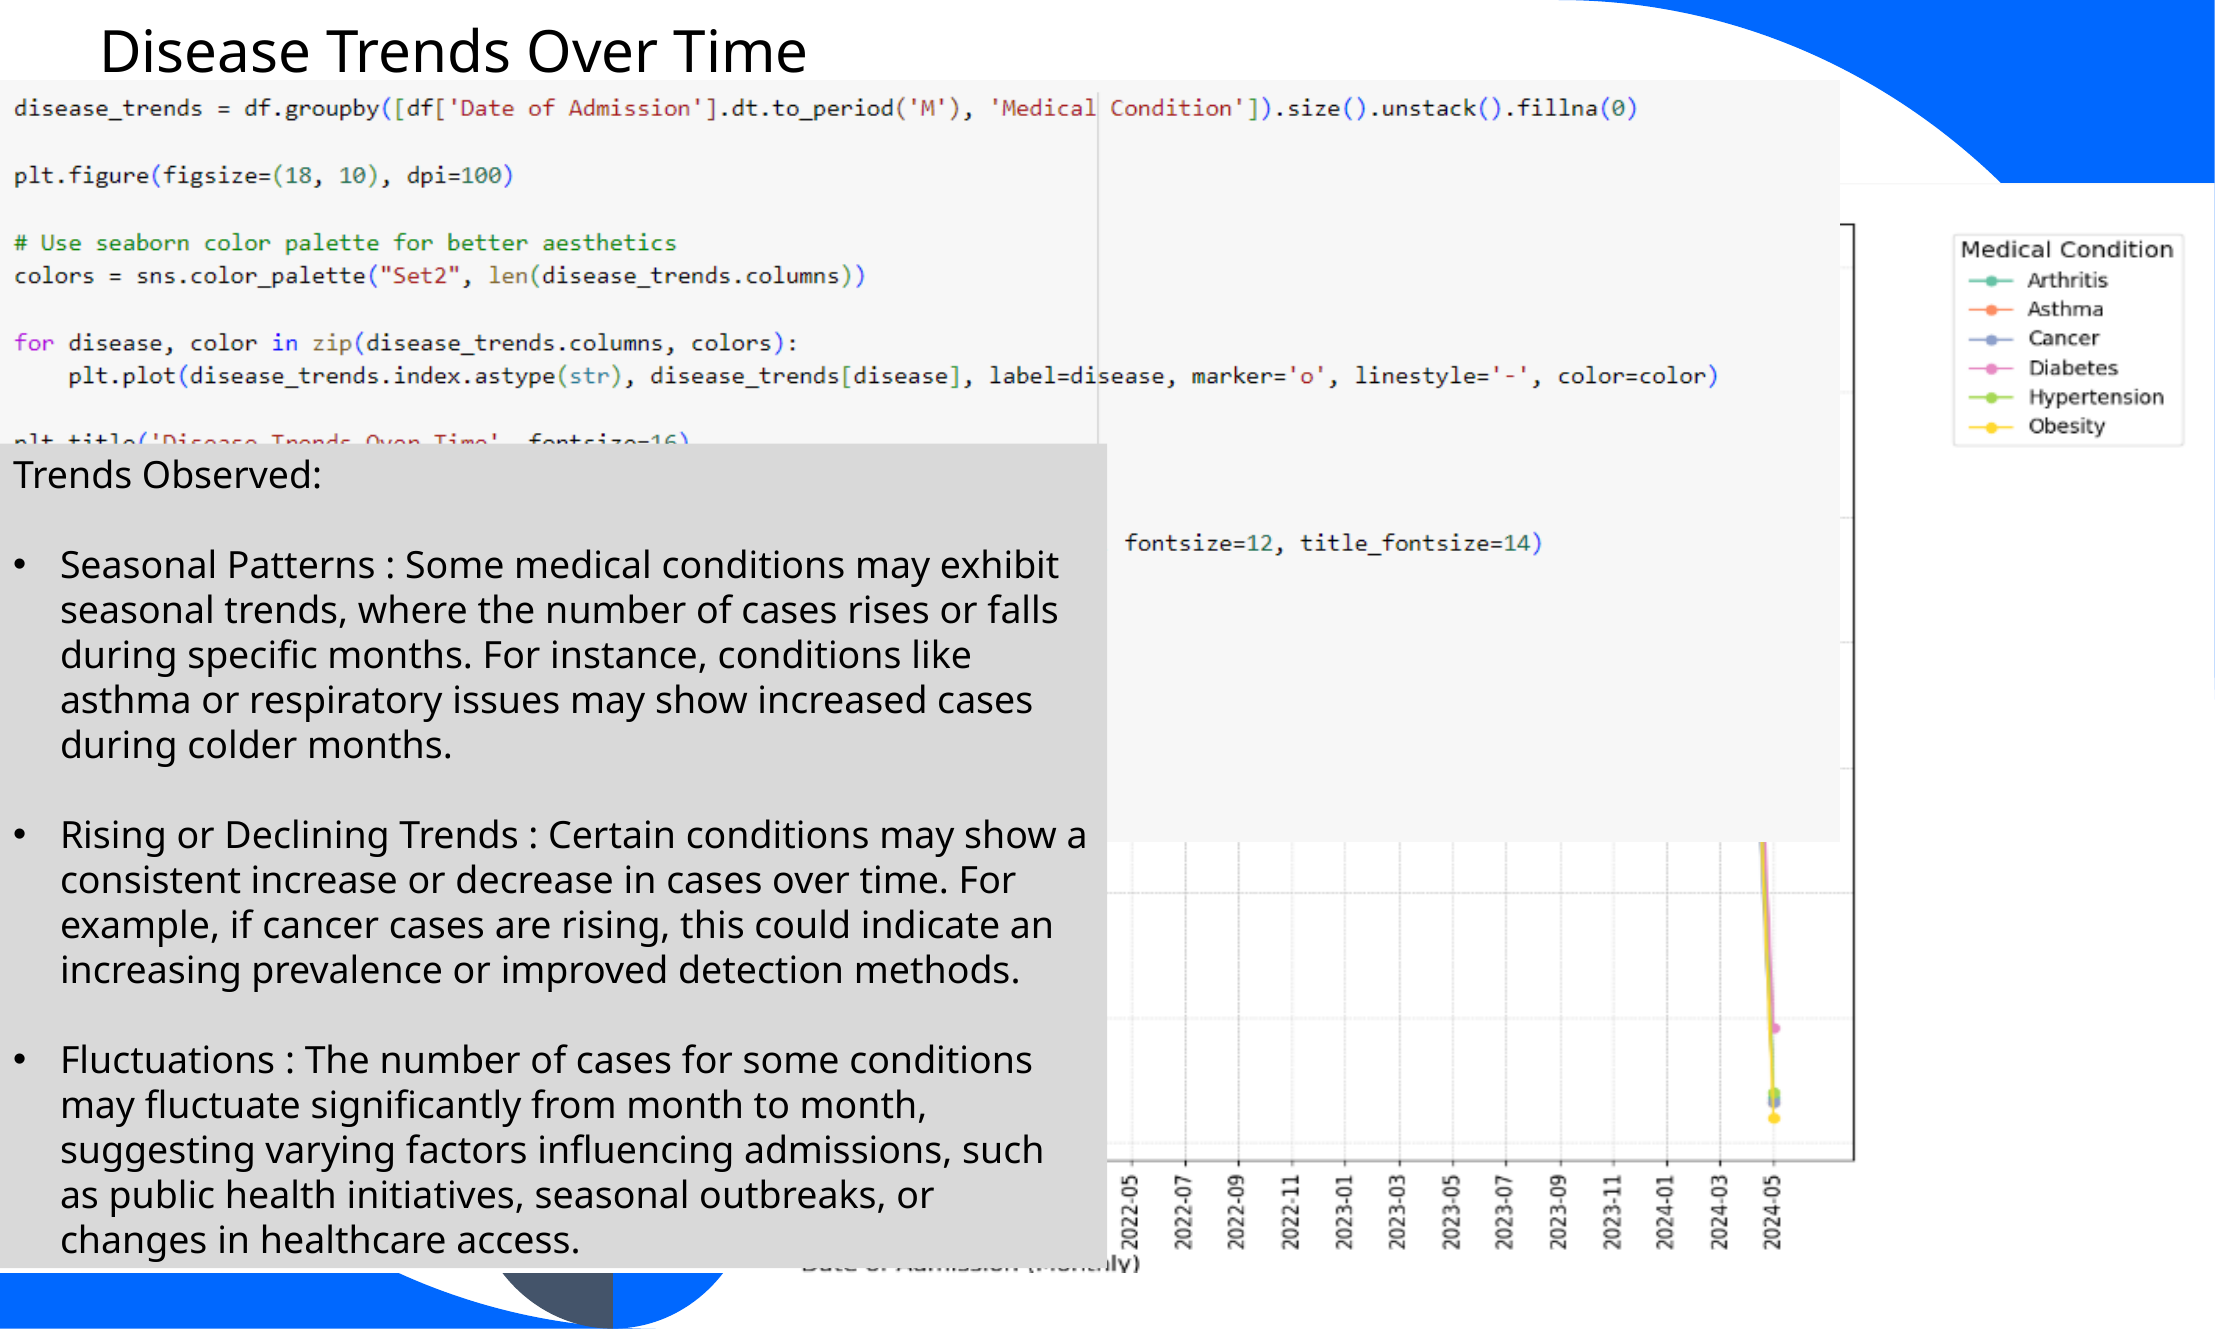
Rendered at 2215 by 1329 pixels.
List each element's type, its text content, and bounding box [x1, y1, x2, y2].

picture [0, 80, 2215, 1274]
text_box Disease Trends Over Time [84, 15, 838, 80]
